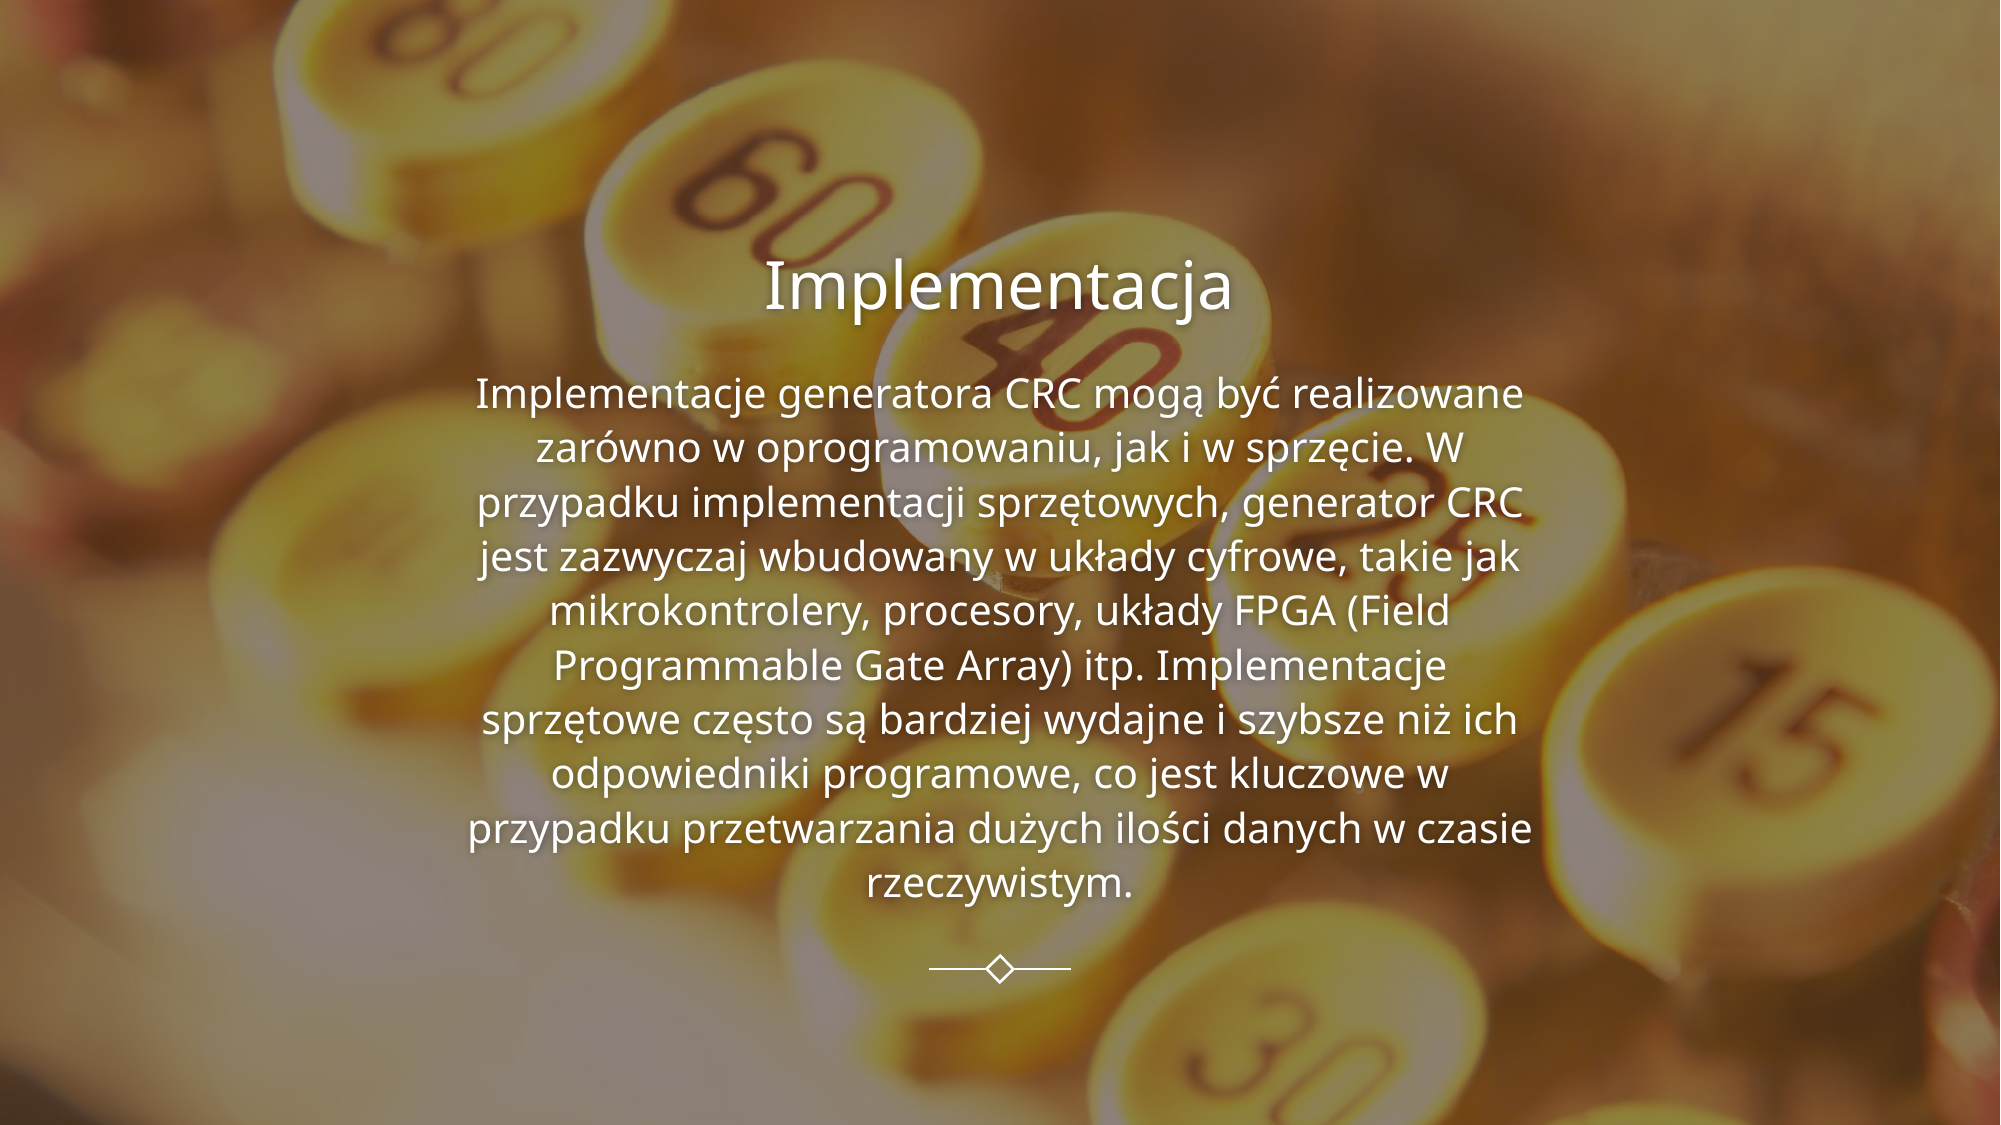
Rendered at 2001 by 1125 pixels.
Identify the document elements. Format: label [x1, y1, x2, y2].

text_box [928, 959, 1072, 979]
picture [0, 0, 2000, 1125]
